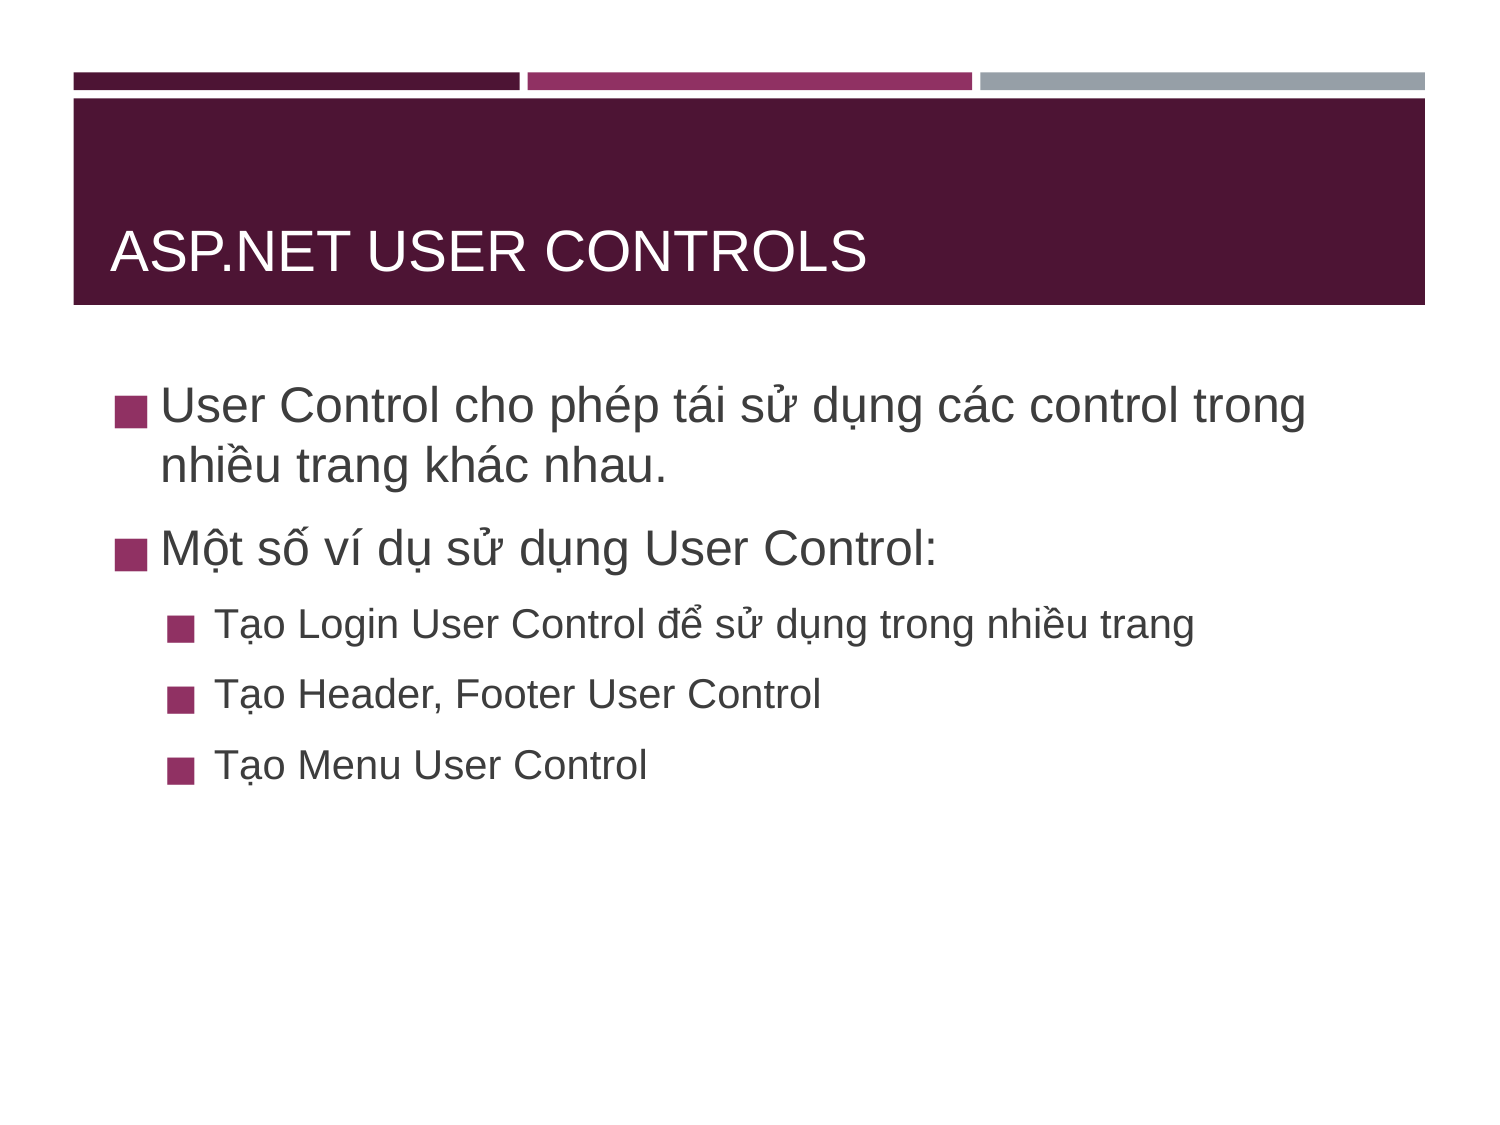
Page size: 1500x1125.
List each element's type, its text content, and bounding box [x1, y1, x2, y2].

list User Control cho phép tái sử dụng các control trong nhiều trang khác nhau. Một số ví dụ sử dụng User Control: Tạo Login User Control để sử dụng trong nhiều trang Tạo Header, Footer User Control Tạo Menu User Control [95, 365, 1406, 962]
title ASP.NET USER CONTROLS [95, 112, 1406, 291]
